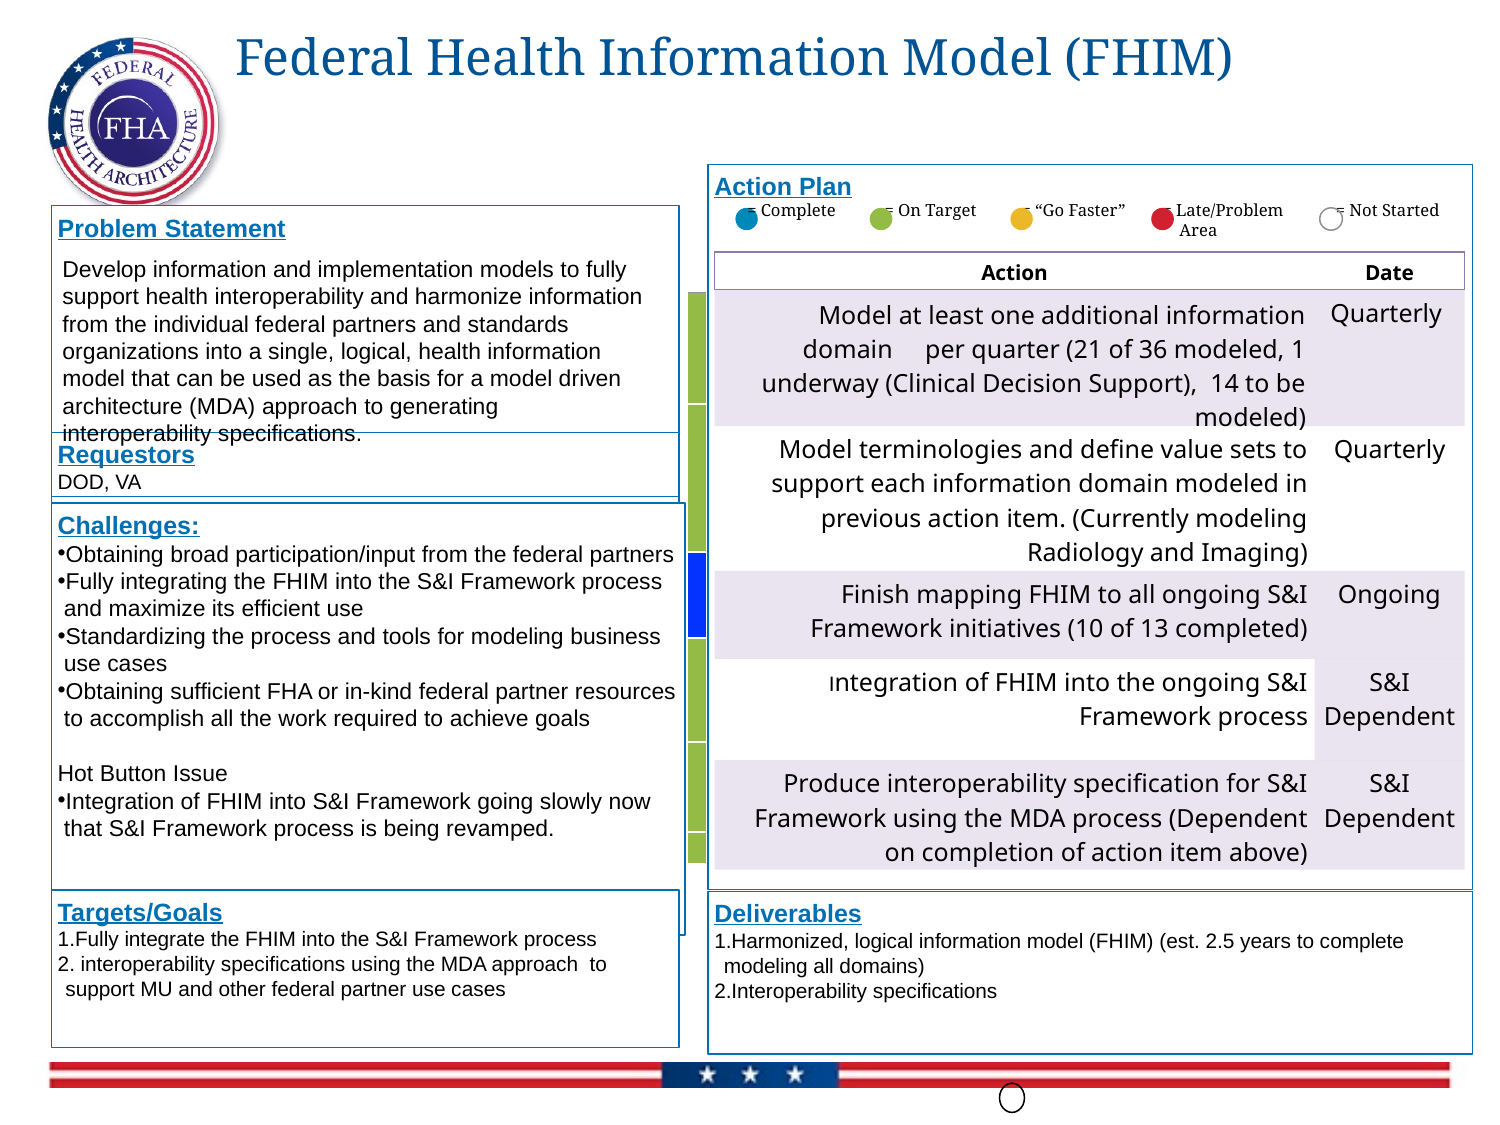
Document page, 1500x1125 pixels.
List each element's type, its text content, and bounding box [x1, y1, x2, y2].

table_cell [688, 405, 706, 551]
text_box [707, 891, 1475, 1055]
picture [43, 33, 232, 222]
title Federal Health Information Model (FHIM) [234, 7, 1486, 163]
table_cell [688, 833, 706, 863]
table_cell [688, 553, 706, 637]
table_header [688, 293, 706, 403]
slide_number [1413, 1055, 1459, 1062]
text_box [51, 205, 688, 1048]
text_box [999, 1083, 1025, 1125]
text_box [735, 199, 1440, 238]
table_cell [688, 743, 706, 831]
picture [0, 1062, 1500, 1088]
table_cell [688, 639, 706, 741]
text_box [707, 164, 1475, 890]
